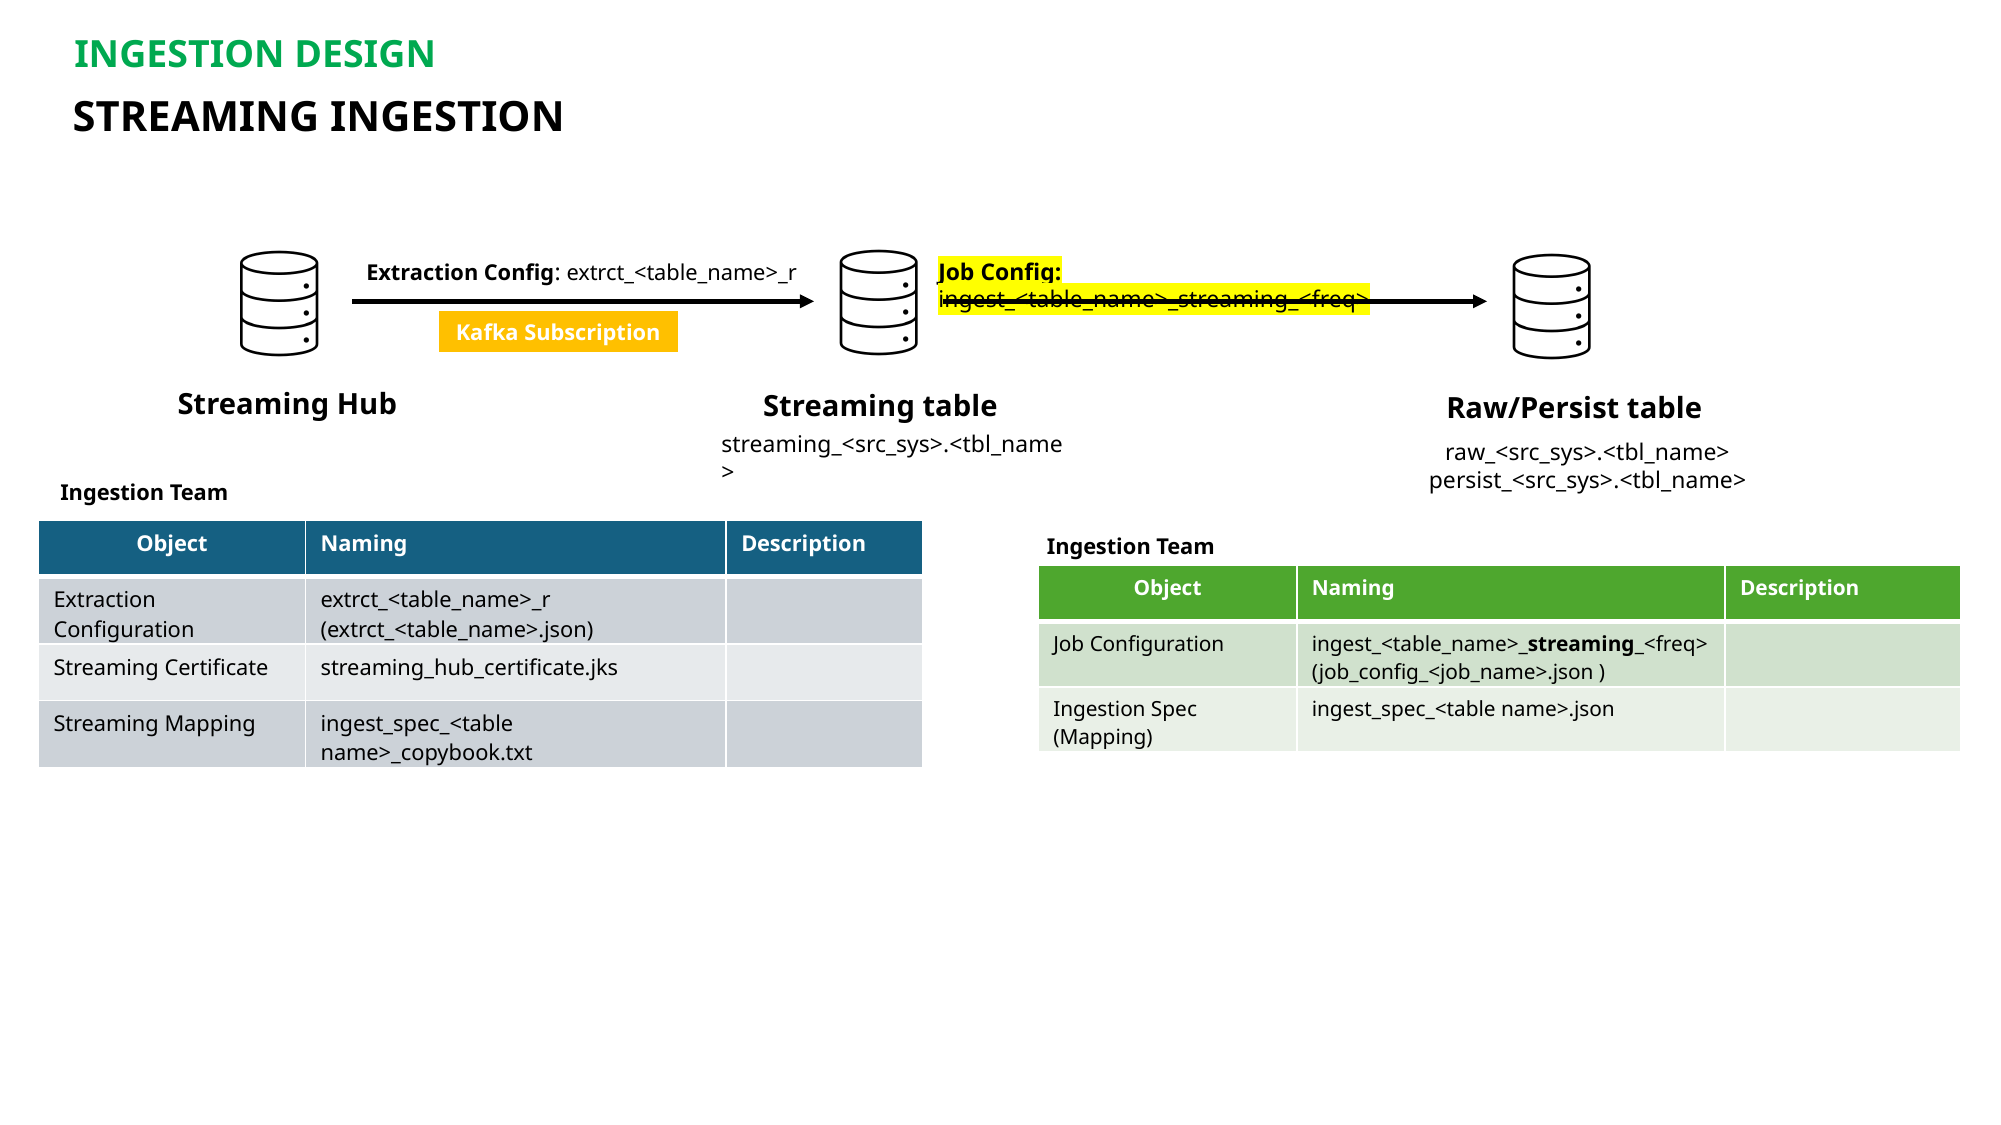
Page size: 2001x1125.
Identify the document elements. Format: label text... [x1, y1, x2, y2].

table_header Description [1726, 566, 1960, 619]
table_cell extrct_<table_name>_r (extrct_<table_name>.json) [306, 579, 725, 643]
table_cell streaming_hub_certificate.jks [306, 645, 725, 700]
list Ingestion design [72, 28, 1927, 83]
table_cell [1726, 688, 1960, 751]
table_header Description [727, 521, 922, 574]
table_cell [727, 645, 922, 700]
text_box Ingestion Team [45, 470, 601, 512]
picture [813, 236, 944, 367]
text_box Extraction Config: extrct_<table_name>_r [351, 250, 813, 293]
table_header Naming [1298, 566, 1724, 619]
table_cell Ingestion Spec (Mapping) [1039, 688, 1296, 751]
title Streaming ingestion [72, 87, 1927, 195]
table_cell ingest_spec_<table name>.json [1298, 688, 1724, 751]
table_cell ingest_<table_name>_streaming_<freq> (job_config_<job_name>.json ) [1298, 624, 1724, 686]
table_cell Streaming Mapping [39, 701, 305, 767]
table_cell Extraction Configuration [39, 579, 305, 643]
text_box raw_<src_sys>.<tbl_name> persist_<src_sys>.<tbl_name> [1399, 430, 1776, 501]
table_cell Job Configuration [1039, 624, 1296, 686]
text_box Raw/Persist table [1446, 386, 1730, 430]
table_cell ingest_spec_<table name>_copybook.txt [306, 701, 725, 767]
table_header Naming [306, 521, 725, 574]
text_box Streaming table [763, 384, 1026, 422]
text_box Streaming Hub [177, 382, 441, 425]
text_box Job Config: ingest_<table_name>_streaming_<freq> [944, 250, 1486, 300]
text_box Kafka Subscription [439, 311, 678, 352]
table_cell [727, 579, 922, 643]
table_cell [727, 701, 922, 767]
text_box Job Config: ingest_<table_name>_streaming_<freq> [944, 303, 1486, 320]
table_header Object [39, 521, 305, 574]
picture [1486, 240, 1617, 371]
table_cell [1726, 624, 1960, 686]
text_box streaming_<src_sys>.<tbl_name> [706, 422, 1083, 493]
table_cell Streaming Certificate [39, 645, 305, 700]
picture [214, 237, 345, 368]
text_box Ingestion Team [1031, 525, 1587, 567]
table_header Object [1039, 567, 1296, 619]
